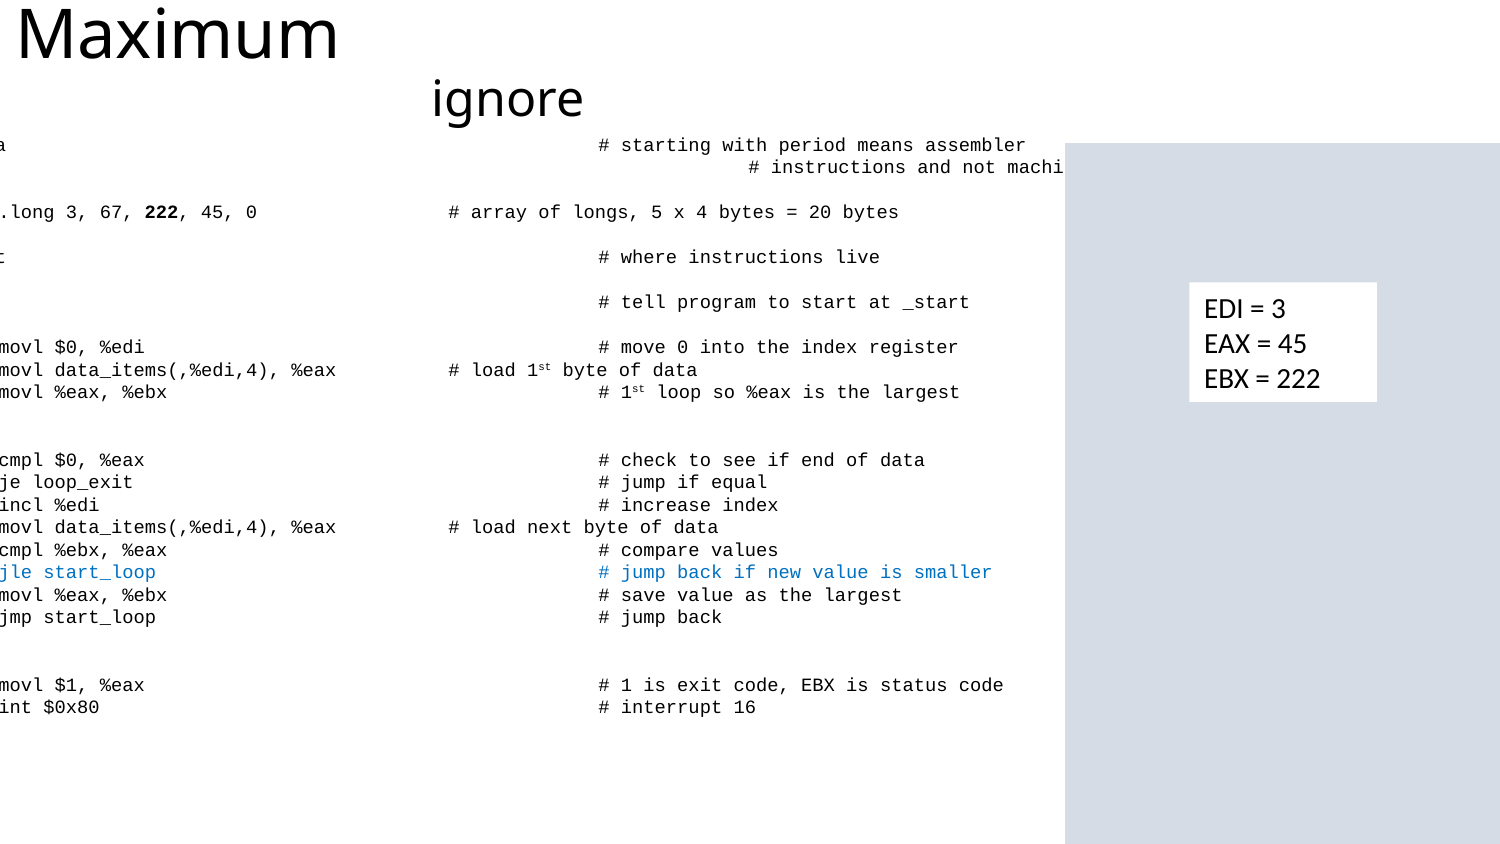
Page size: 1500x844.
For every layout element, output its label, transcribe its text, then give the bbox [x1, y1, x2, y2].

text_box EDI = 3 EAX = 45 EBX = 222 [1189, 282, 1377, 402]
text_box [1065, 143, 1500, 844]
text_box .section .data # starting with period means assembler # instructions and not machine code data_items: .long 3, 67, 222, 45, 0 # array of longs, 5 x 4 bytes = 20 bytes .section .text # where instructions live .globl _start # tell program to start at _start _start: movl $0, %edi # move 0 into the index register movl data_items(,%edi,4), %eax # load 1st byte of data movl %eax, %ebx # 1st loop so %eax is the largest start_loop: cmpl $0, %eax # check to see if end of data je loop_exit # jump if equal incl %edi # increase index movl data_items(,%edi,4), %eax # load next byte of data cmpl %ebx, %eax # compare values jle start_loop # jump back if new value is smaller movl %eax, %ebx # save value as the largest jmp start_loop # jump back loop_exit: movl $1, %eax # 1 is exit code, EBX is status code int $0x80 # interrupt 16 [0, 145, 1065, 725]
text_box Maximum ignore [0, 0, 1500, 145]
